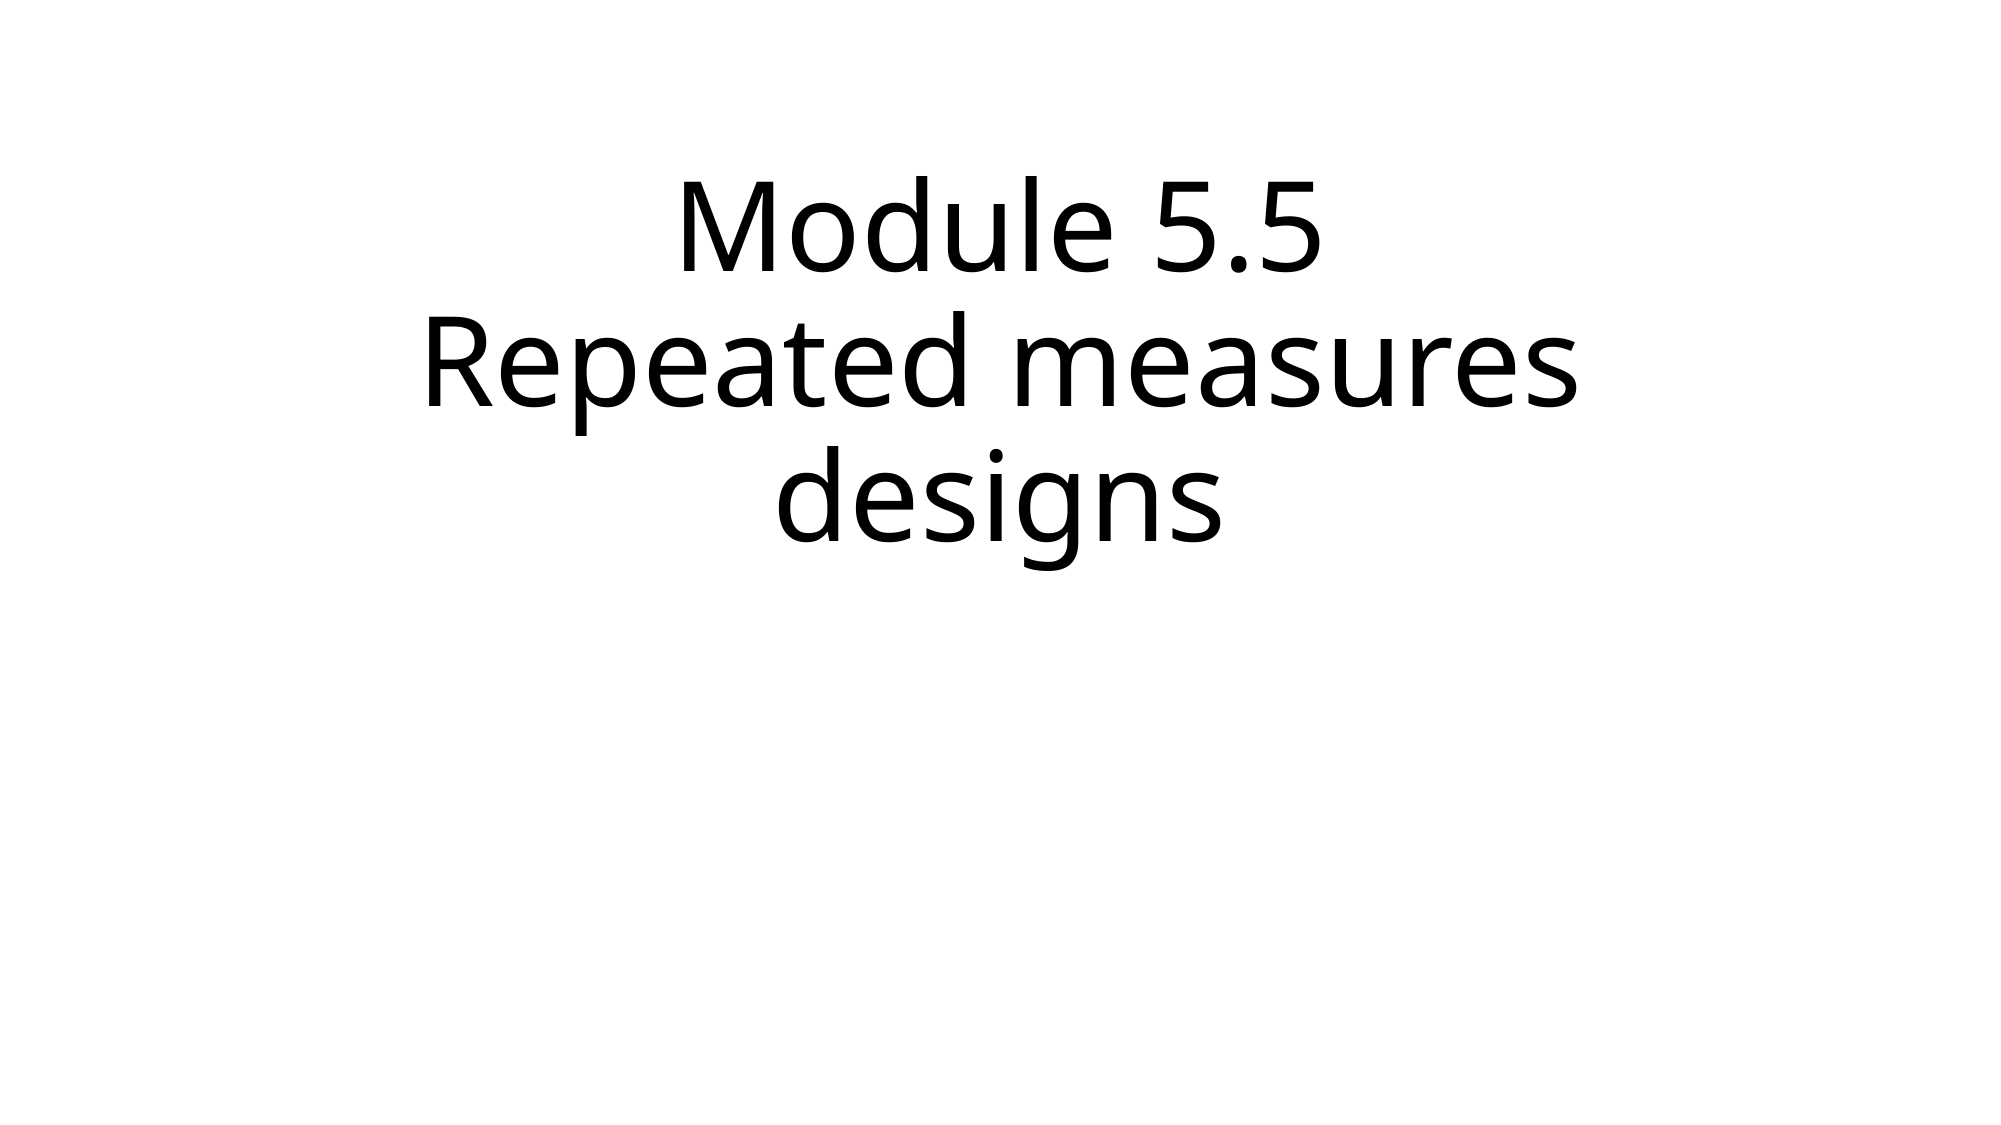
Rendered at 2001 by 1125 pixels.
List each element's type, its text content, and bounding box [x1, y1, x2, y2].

title Module 5.5 Repeated measures designs [249, 184, 1750, 576]
